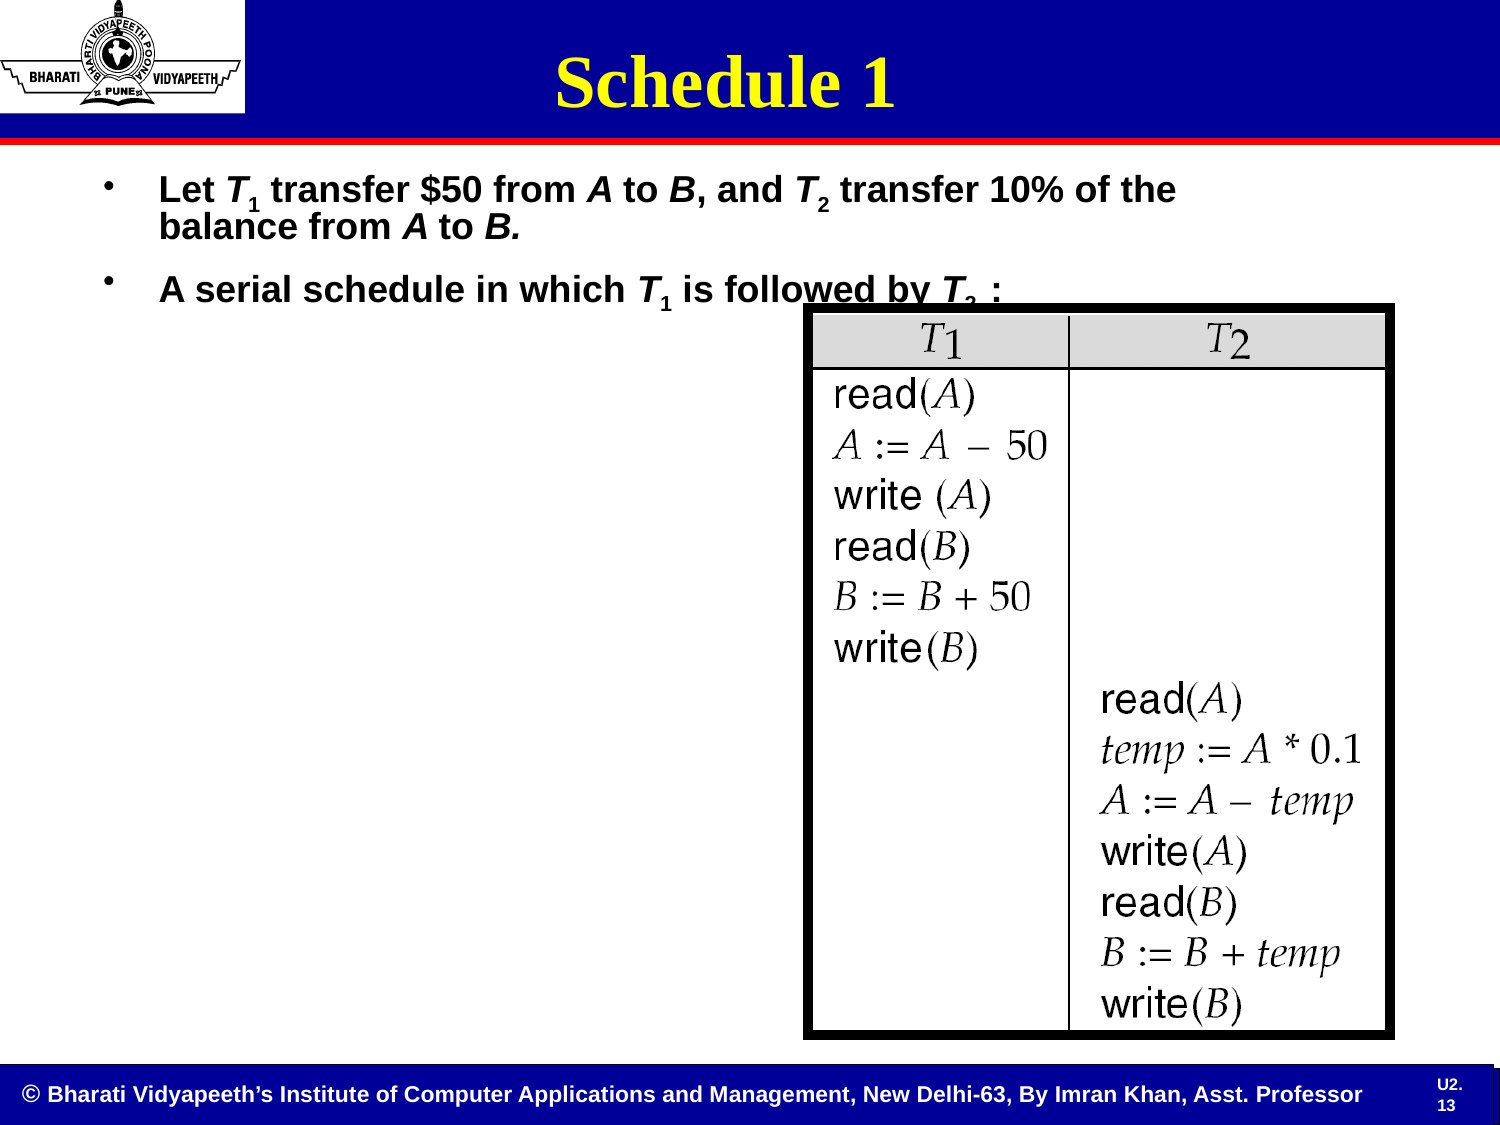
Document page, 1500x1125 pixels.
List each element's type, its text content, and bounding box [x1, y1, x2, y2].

text_box Let T1 transfer $50 from A to B, and T2 transfer 10% of the balance from A to B. A serial schedule in which T1 is followed by T2 : [87, 162, 1279, 357]
picture [812, 312, 1387, 1031]
text_box Schedule 1 [539, 24, 913, 130]
picture [0, 0, 241, 106]
